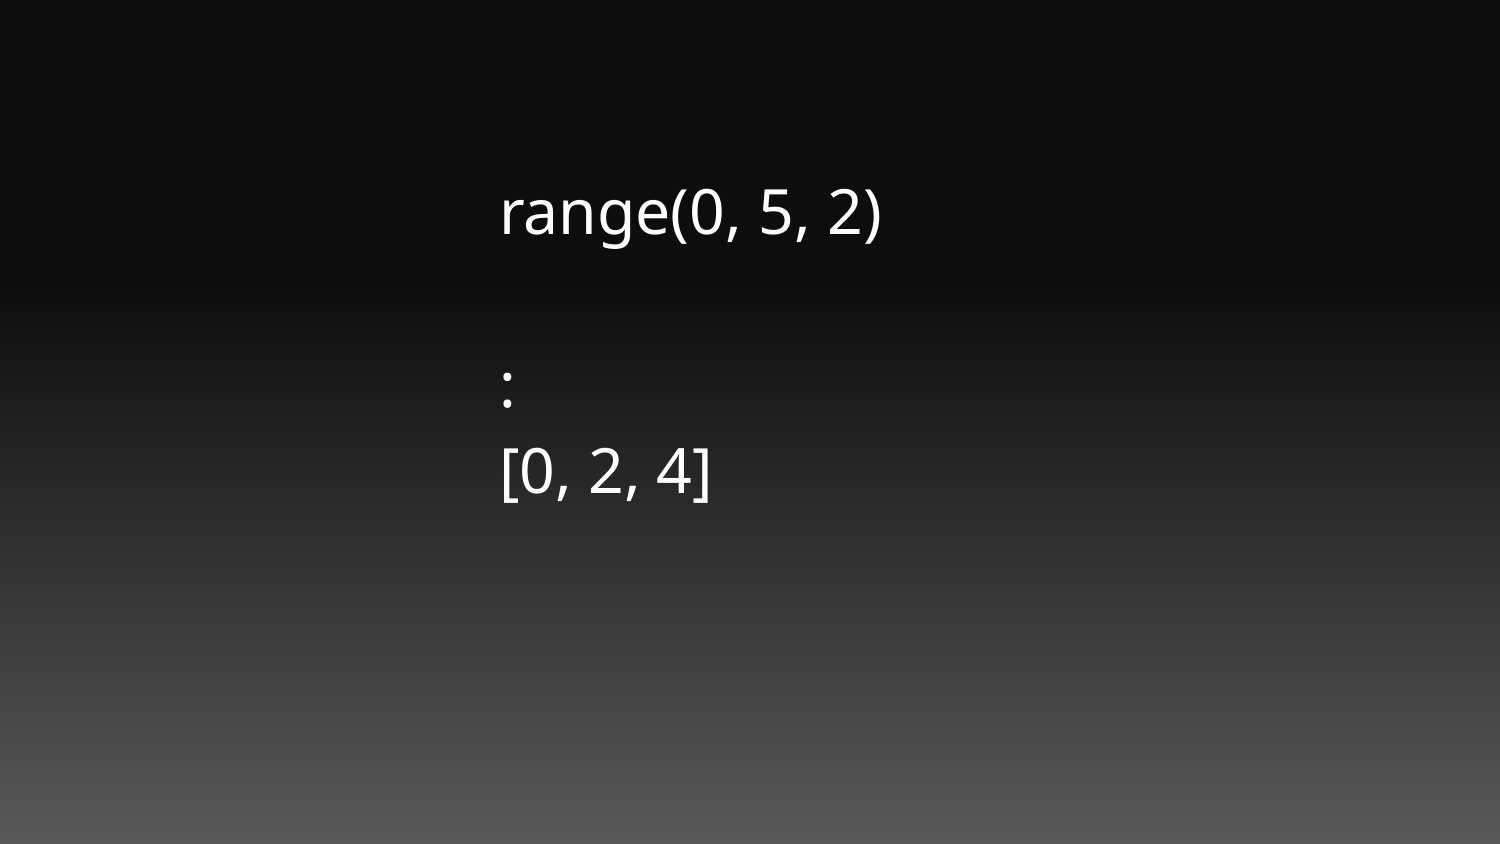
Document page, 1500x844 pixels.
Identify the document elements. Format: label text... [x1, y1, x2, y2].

text_box range(0, 5, 2) : [0, 2, 4] [484, 146, 1148, 776]
